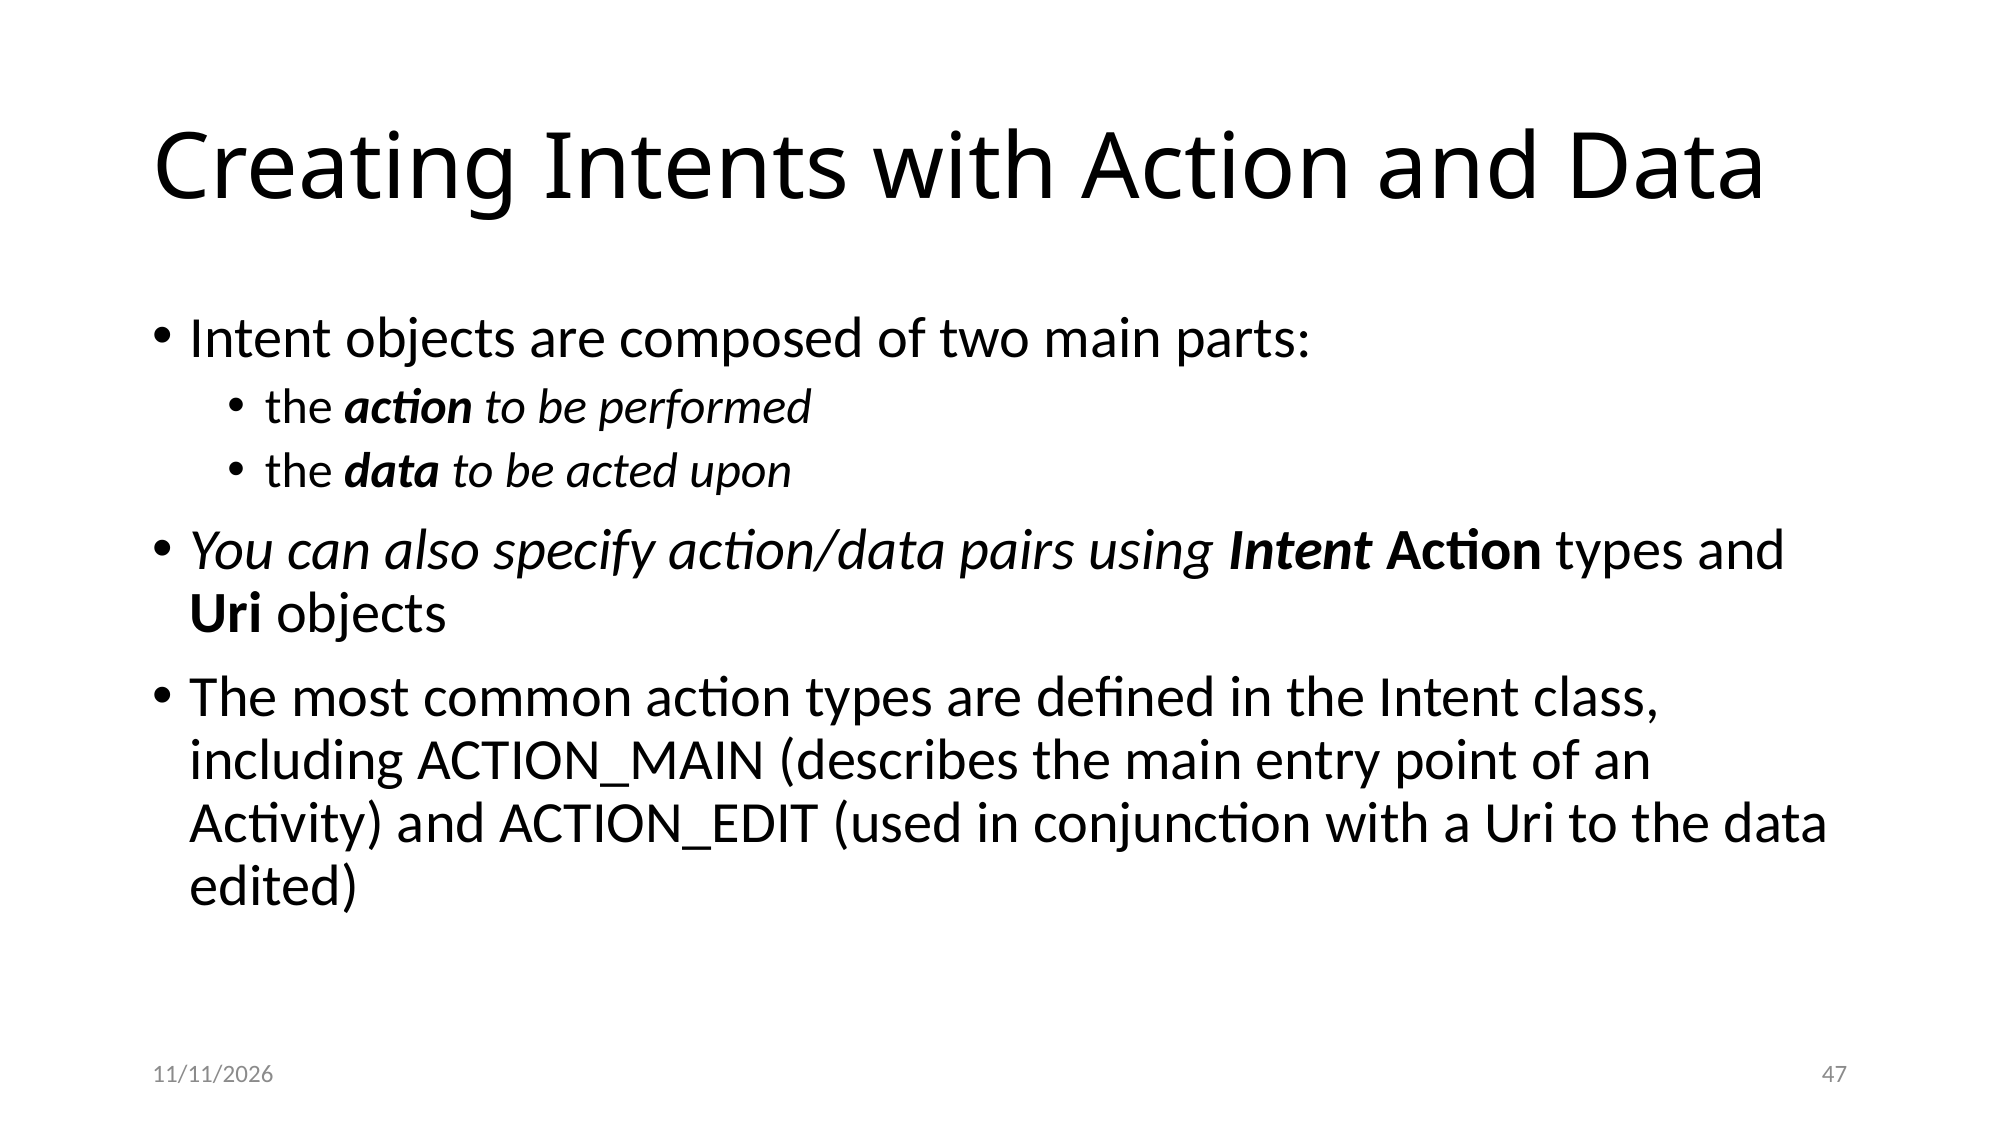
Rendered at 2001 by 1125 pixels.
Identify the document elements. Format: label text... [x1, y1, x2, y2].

slide_number 47 [1412, 1042, 1863, 1103]
list Intent objects are composed of two main parts: the action to be performed the data to be acted upon You can also specify action/data pairs using Intent Action types and Uri objects The most common action types are defined in the Intent class, including ACTION_MAIN (describes the main entry point of an Activity) and ACTION_EDIT (used in conjunction with a Uri to the data edited) [137, 299, 1863, 1014]
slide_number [137, 1042, 588, 1103]
title Creating Intents with Action and Data [137, 59, 1863, 278]
